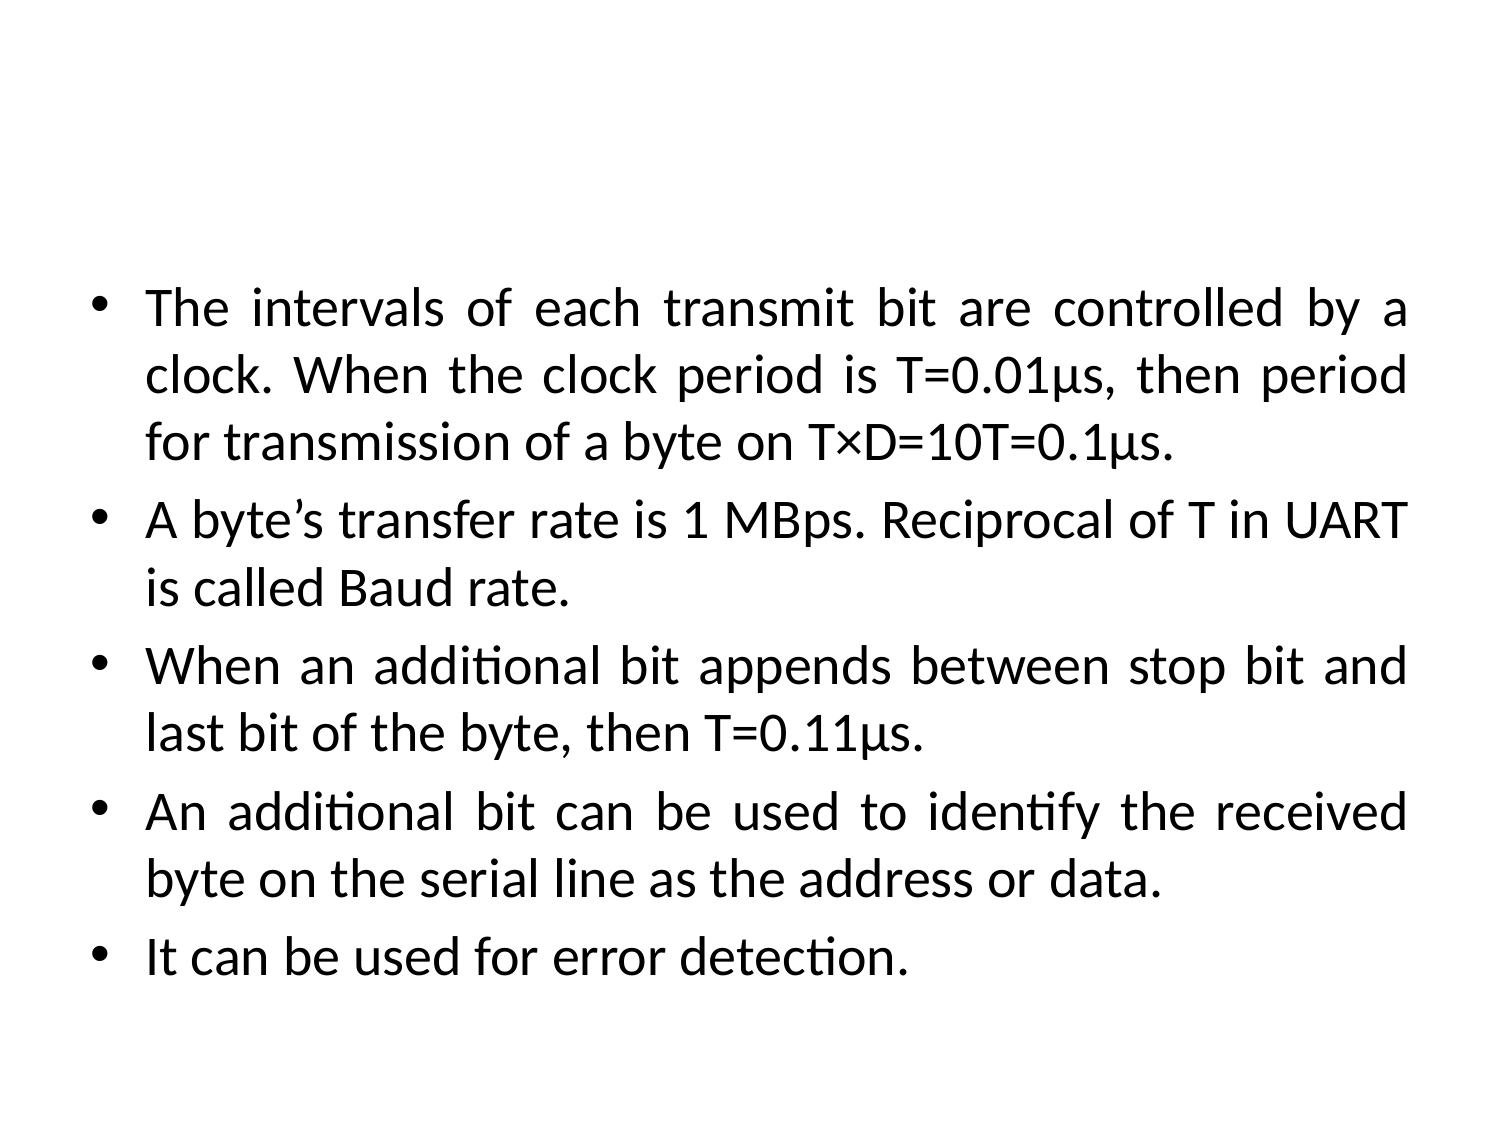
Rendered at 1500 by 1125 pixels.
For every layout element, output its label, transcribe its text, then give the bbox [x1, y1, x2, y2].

list The intervals of each transmit bit are controlled by a clock. When the clock period is T=0.01µs, then period for transmission of a byte on T×D=10T=0.1µs. A byte’s transfer rate is 1 MBps. Reciprocal of T in UART is called Baud rate. When an additional bit appends between stop bit and last bit of the byte, then T=0.11µs. An additional bit can be used to identify the received byte on the serial line as the address or data. It can be used for error detection. [75, 262, 1425, 1005]
